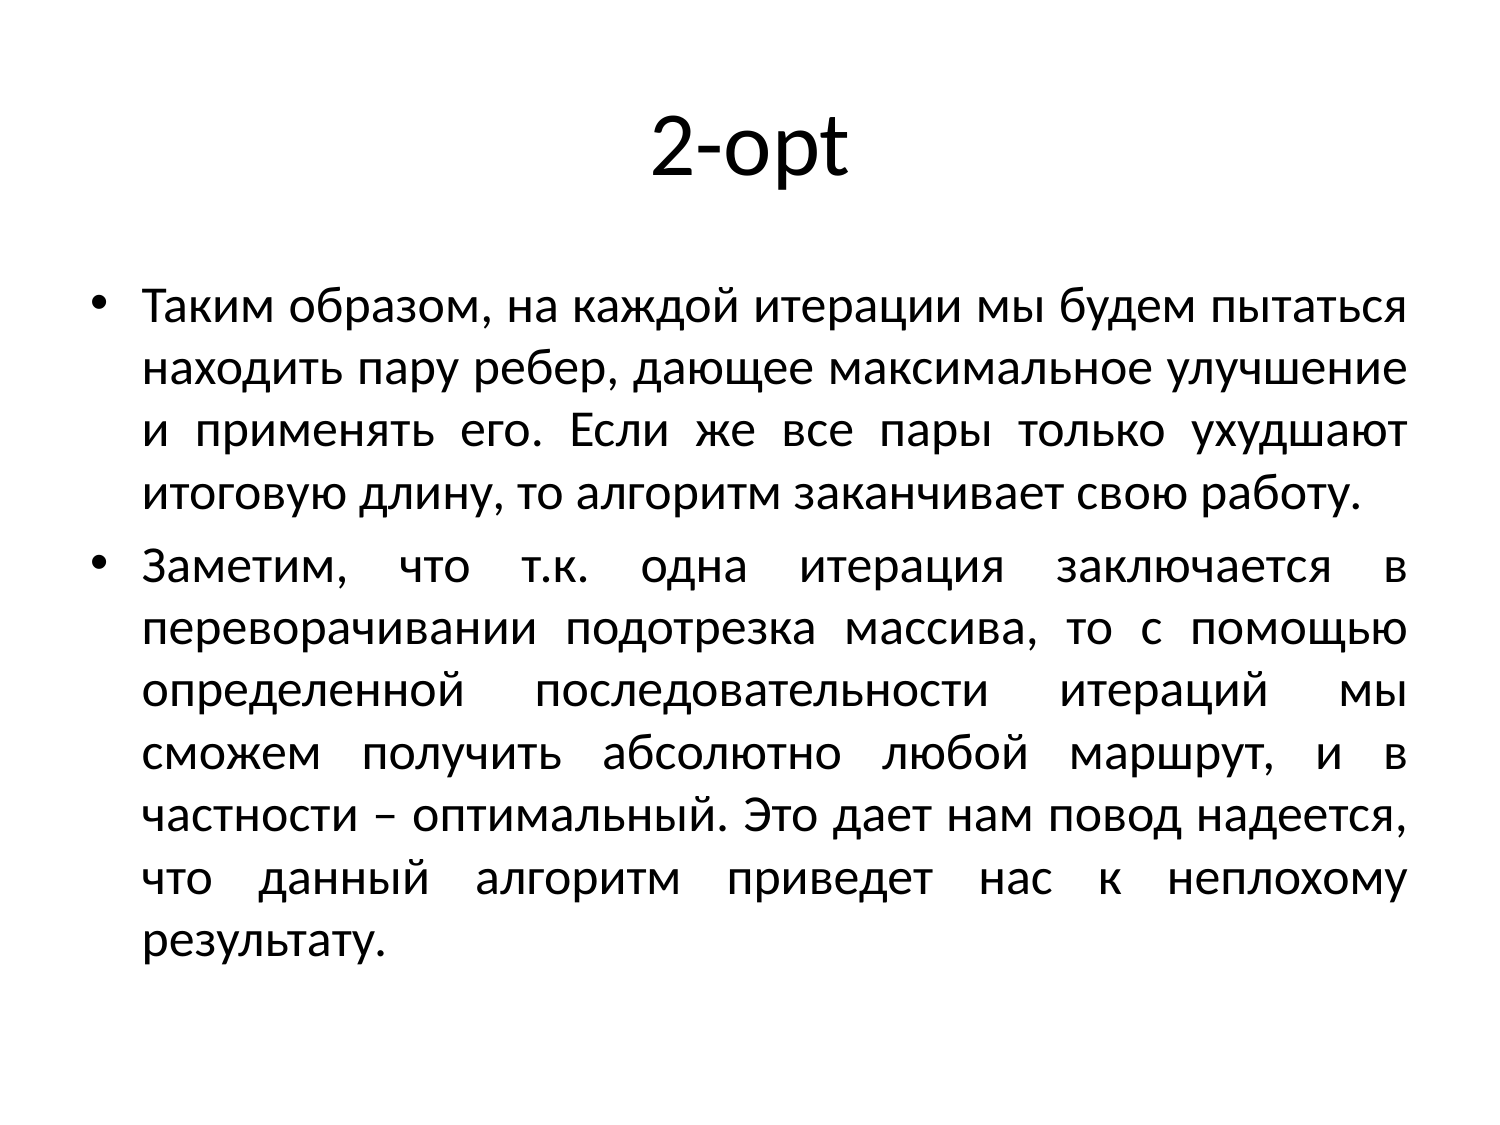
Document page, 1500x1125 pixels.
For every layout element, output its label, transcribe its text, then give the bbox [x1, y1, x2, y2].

list Таким образом, на каждой итерации мы будем пытаться находить пару ребер, дающее максимальное улучшение и применять его. Если же все пары только ухудшают итоговую длину, то алгоритм заканчивает свою работу. Заметим, что т.к. одна итерация заключается в переворачивании подотрезка массива, то с помощью определенной последовательности итераций мы сможем получить абсолютно любой маршрут, и в частности – оптимальный. Это дает нам повод надеется, что данный алгоритм приведет нас к неплохому результату. [75, 262, 1425, 1005]
title 2-opt [75, 45, 1425, 233]
